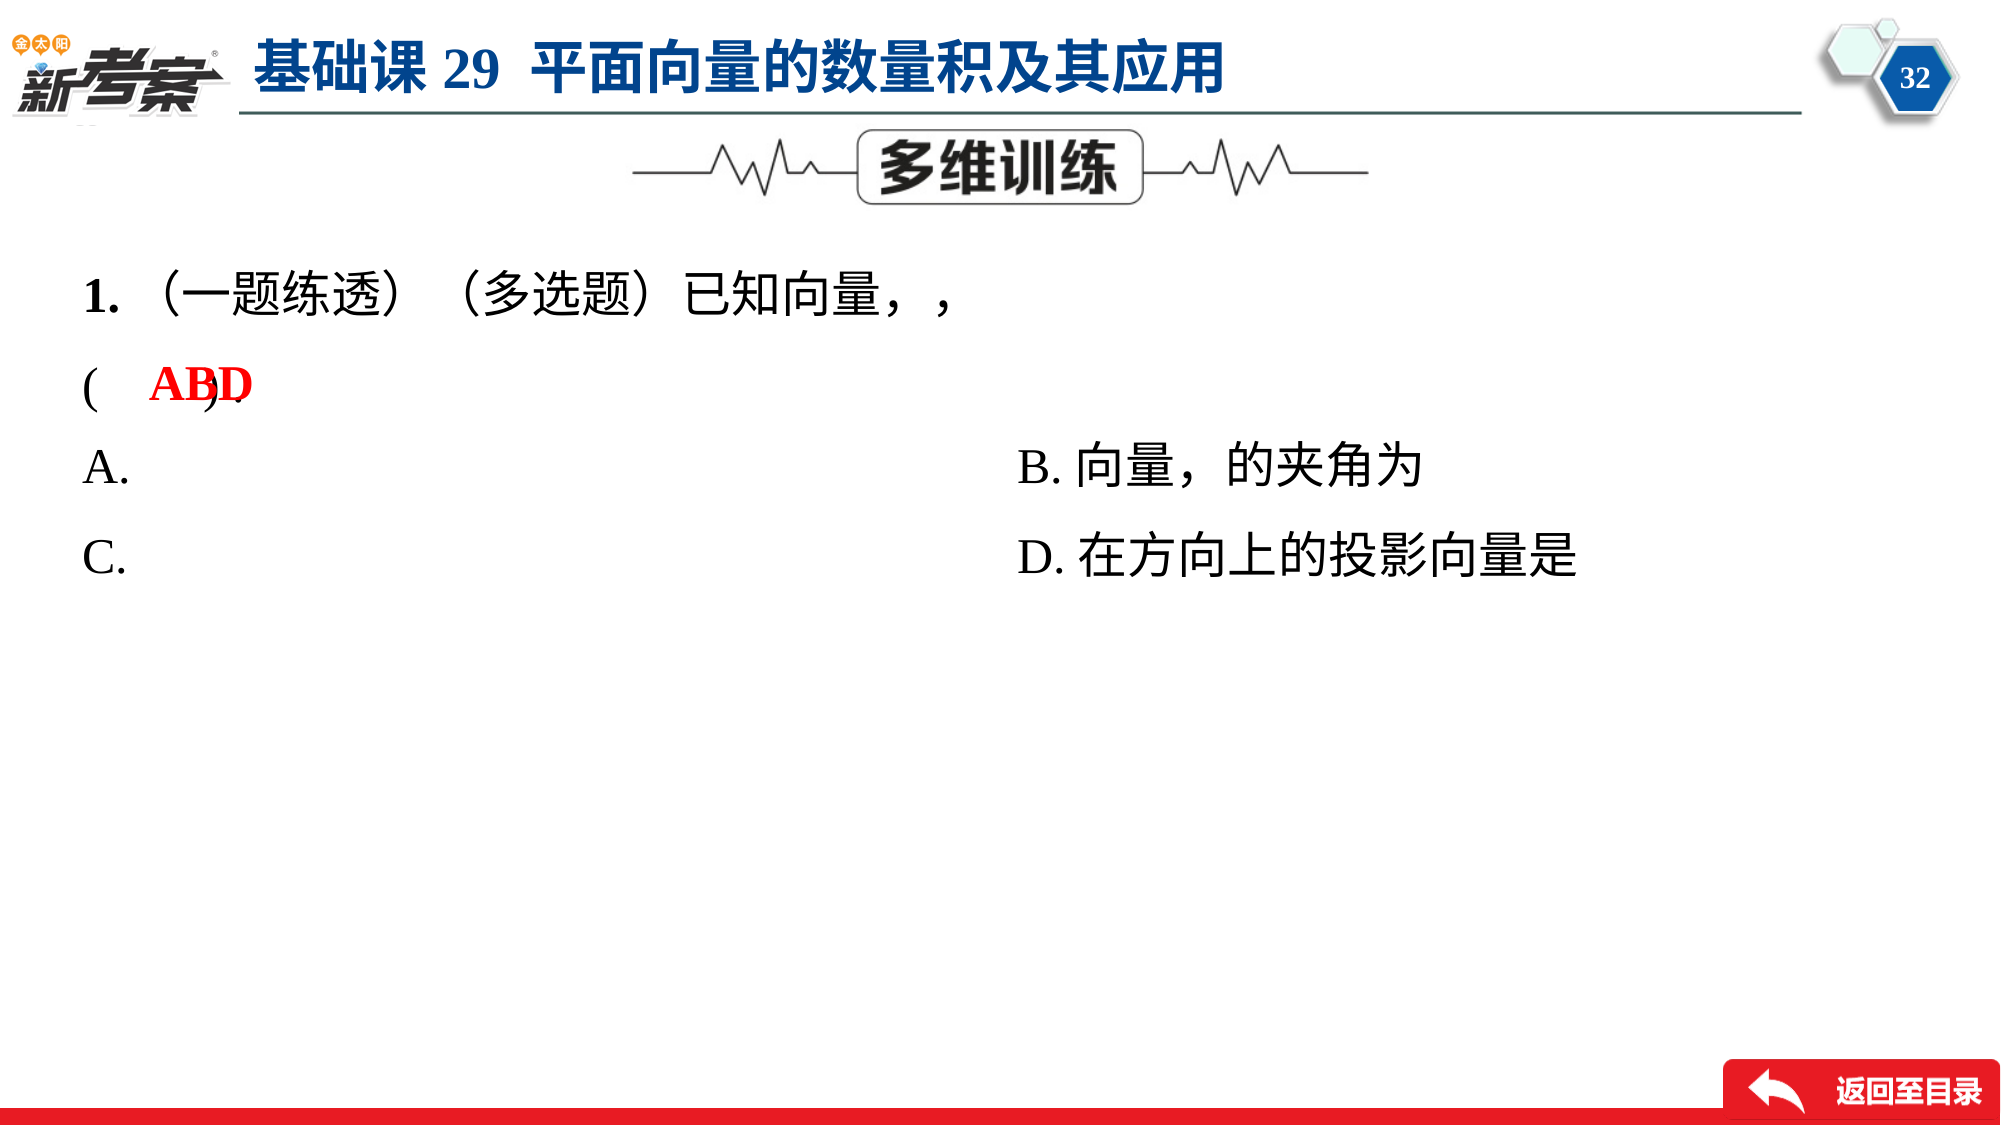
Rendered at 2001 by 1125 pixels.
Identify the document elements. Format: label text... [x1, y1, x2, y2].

picture [0, 0, 2001, 1125]
text_box ABD [130, 322, 273, 402]
